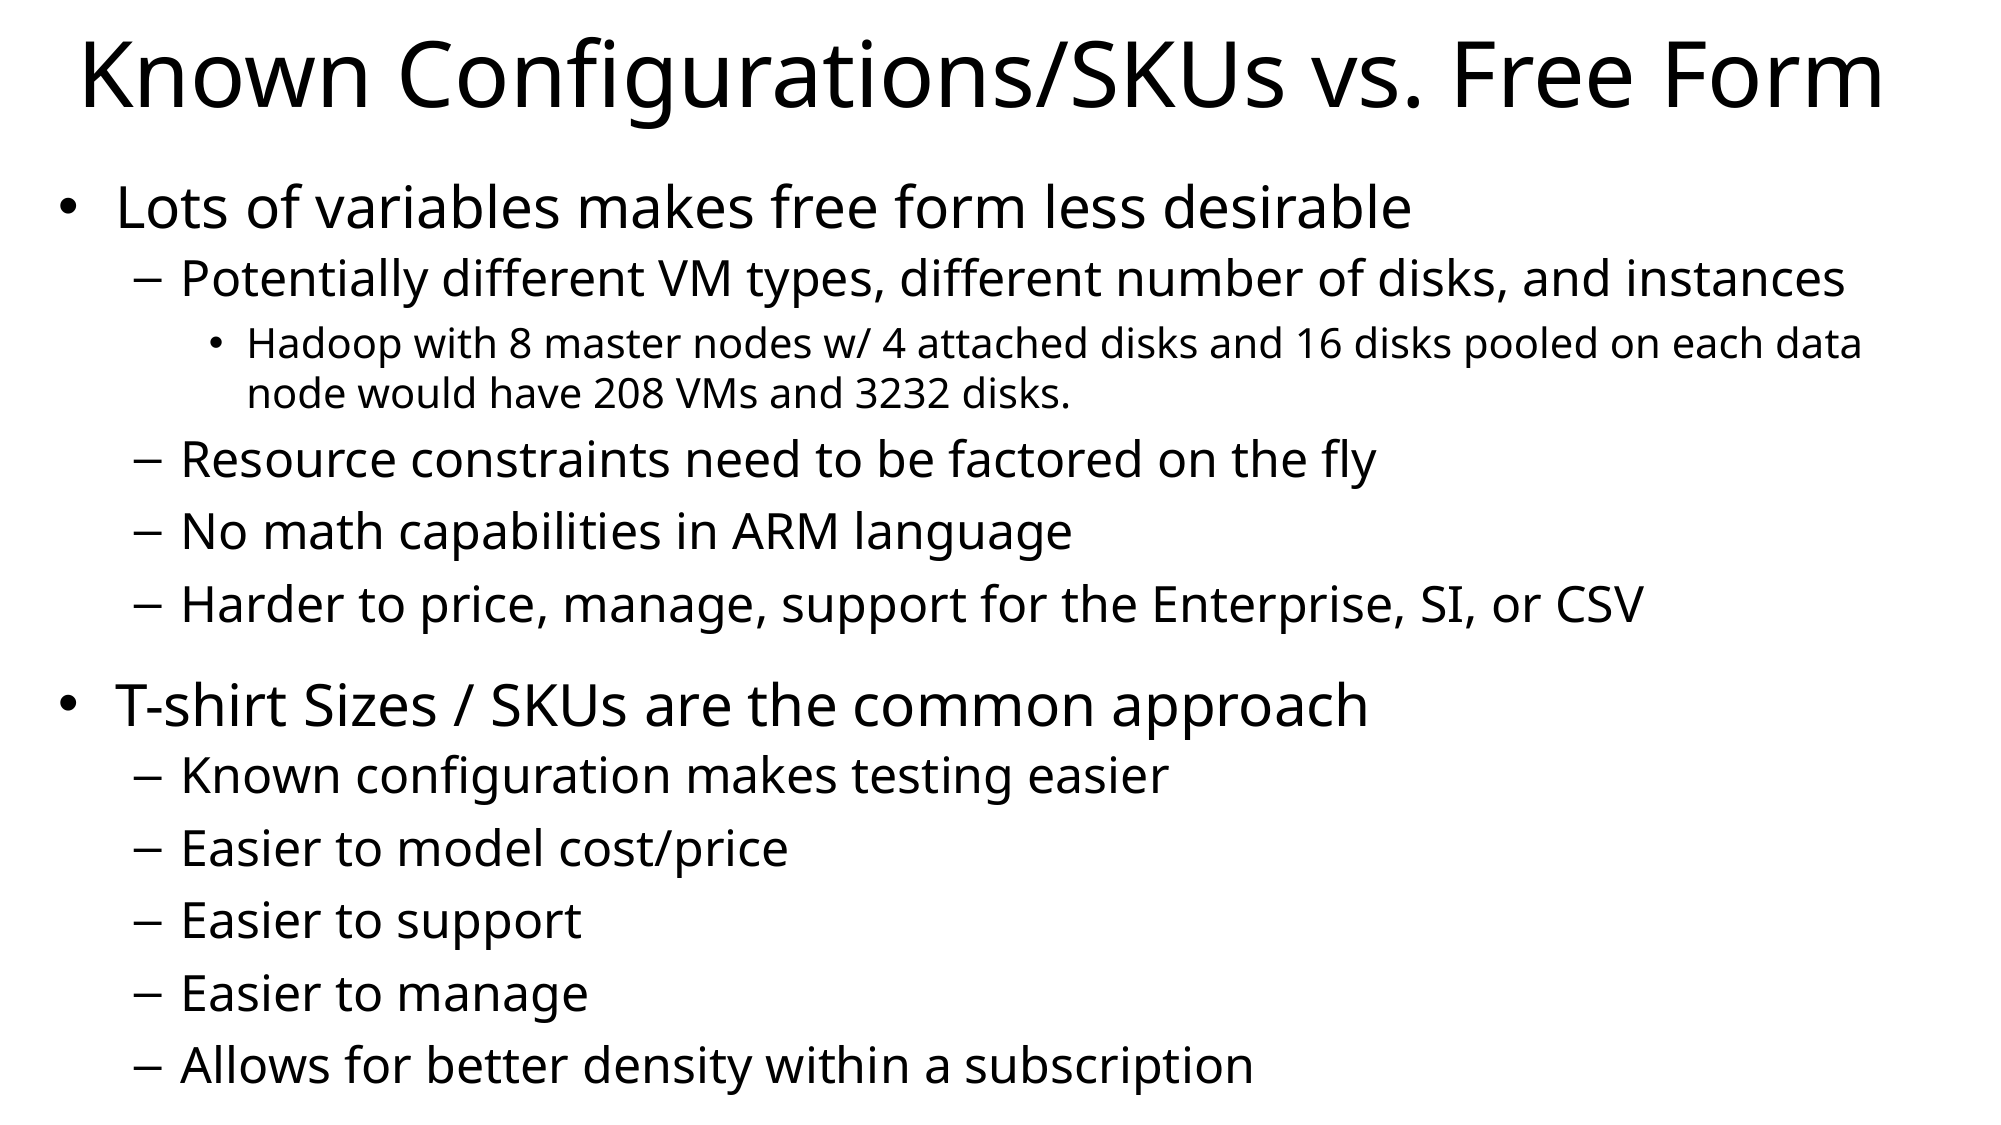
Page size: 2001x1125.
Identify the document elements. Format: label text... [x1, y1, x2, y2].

title Known Configurations/SKUs vs. Free Form [62, 29, 1953, 205]
list Lots of variables makes free form less desirable Potentially different VM types, different number of disks, and instances Hadoop with 8 master nodes w/ 4 attached disks and 16 disks pooled on each data node would have 208 VMs and 3232 disks. Resource constraints need to be factored on the fly No math capabilities in ARM language Harder to price, manage, support for the Enterprise, SI, or CSV T-shirt Sizes / SKUs are the common approach Known configuration makes testing easier Easier to model cost/price Easier to support Easier to manage Allows for better density within a subscription [44, 162, 1956, 1125]
